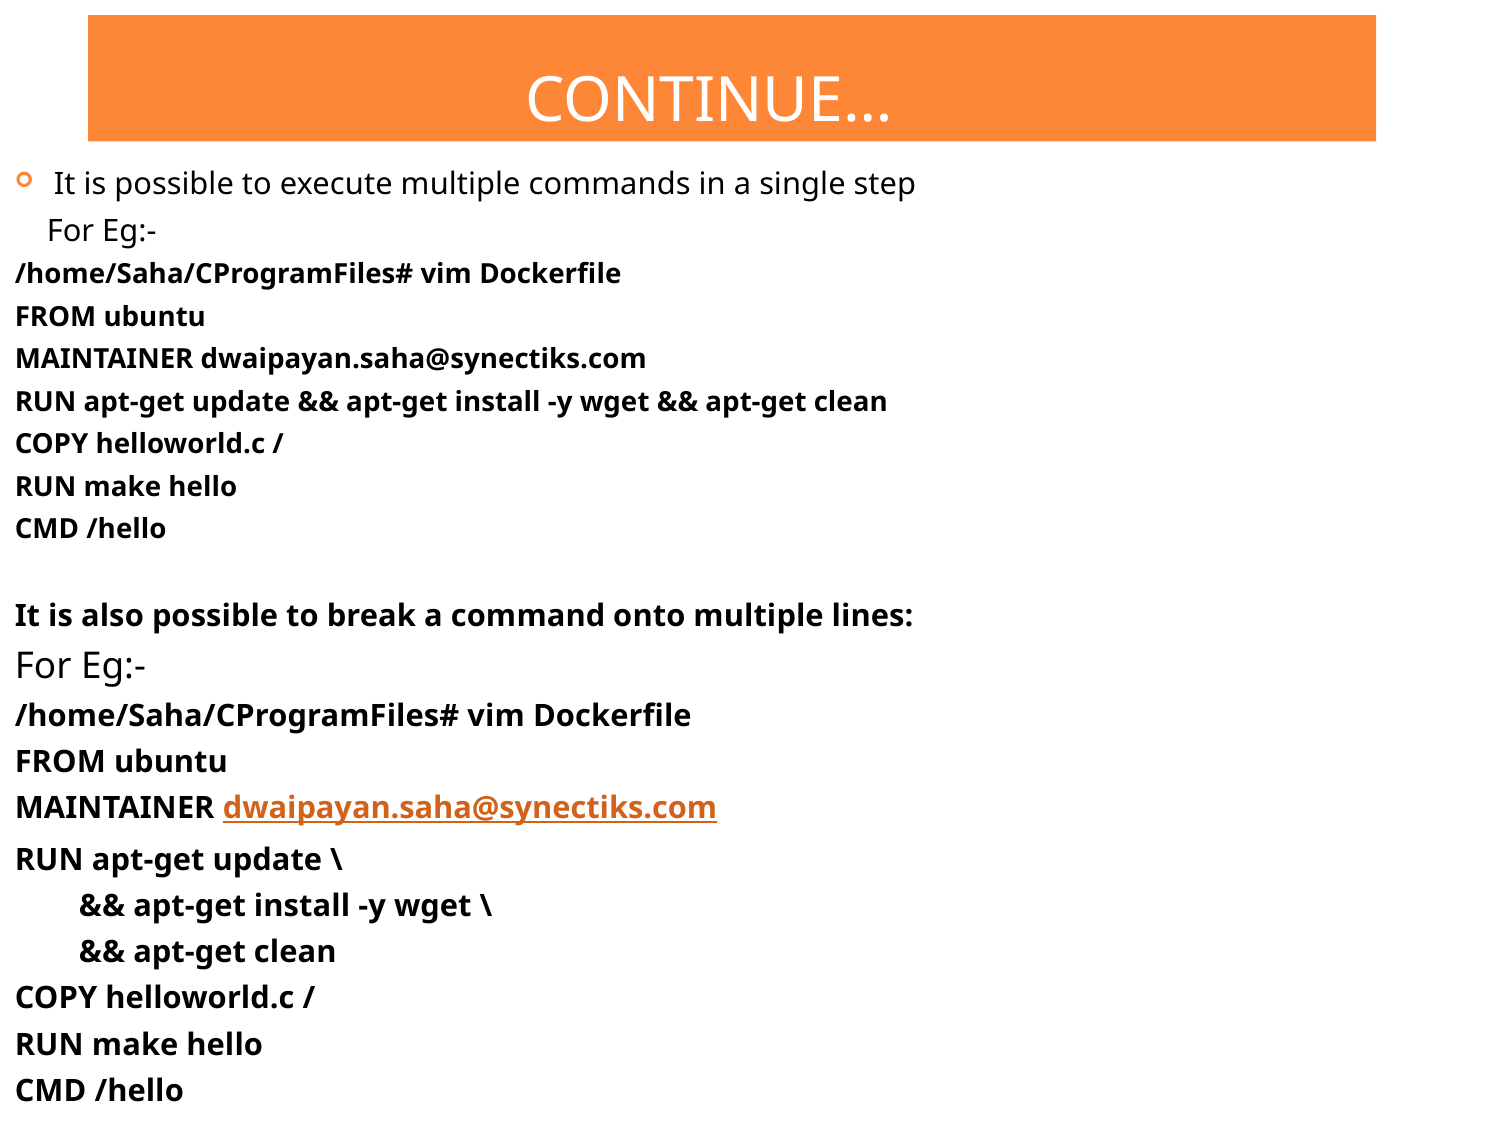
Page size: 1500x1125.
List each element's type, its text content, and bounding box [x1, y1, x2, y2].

title Continue… [88, 15, 1377, 142]
list It is possible to execute multiple commands in a single step For Eg:- /home/Saha/CProgramFiles# vim Dockerfile FROM ubuntu MAINTAINER dwaipayan.saha@synectiks.com RUN apt-get update && apt-get install -y wget && apt-get clean COPY helloworld.c / RUN make hello CMD /hello It is also possible to break a command onto multiple lines: For Eg:- /home/Saha/CProgramFiles# vim Dockerfile FROM ubuntu MAINTAINER dwaipayan.saha@synectiks.com RUN apt-get update \ && apt-get install -y wget \ && apt-get clean COPY helloworld.c / RUN make hello CMD /hello [0, 156, 1500, 1125]
